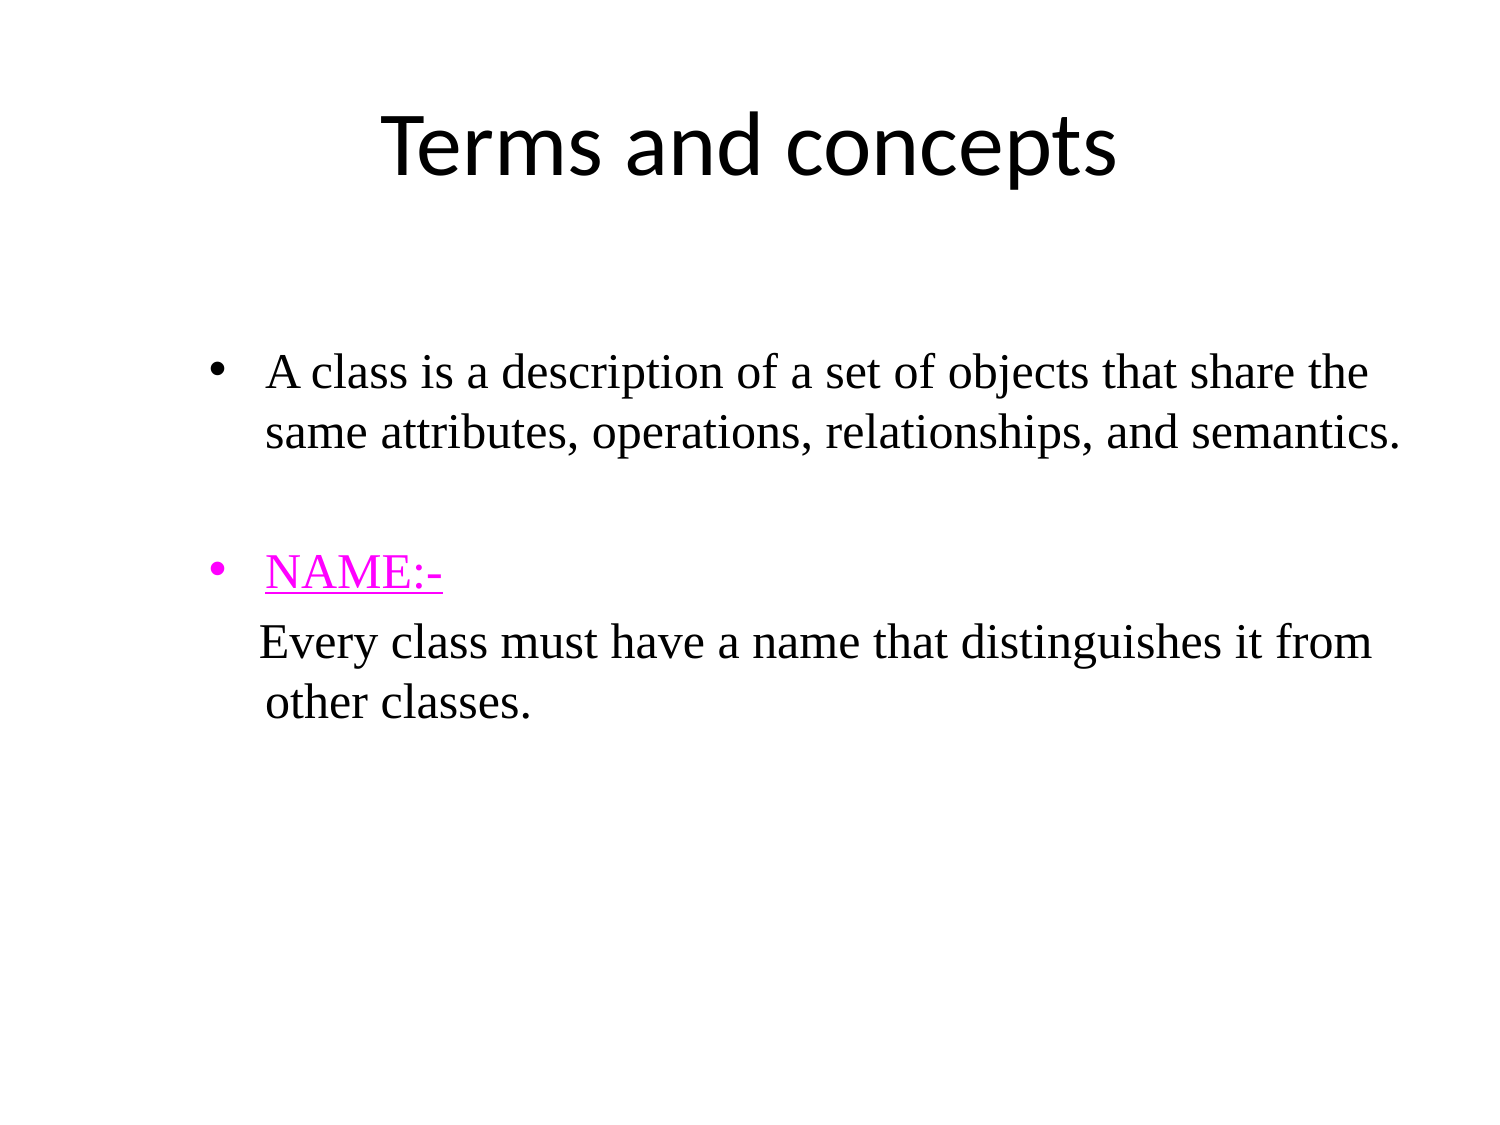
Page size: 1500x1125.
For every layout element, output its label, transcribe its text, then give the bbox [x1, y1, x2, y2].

list A class is a description of a set of objects that share the same attributes, operations, relationships, and semantics. NAME:- Every class must have a name that distinguishes it from other classes. [193, 331, 1469, 1088]
title Terms and concepts [75, 45, 1425, 233]
